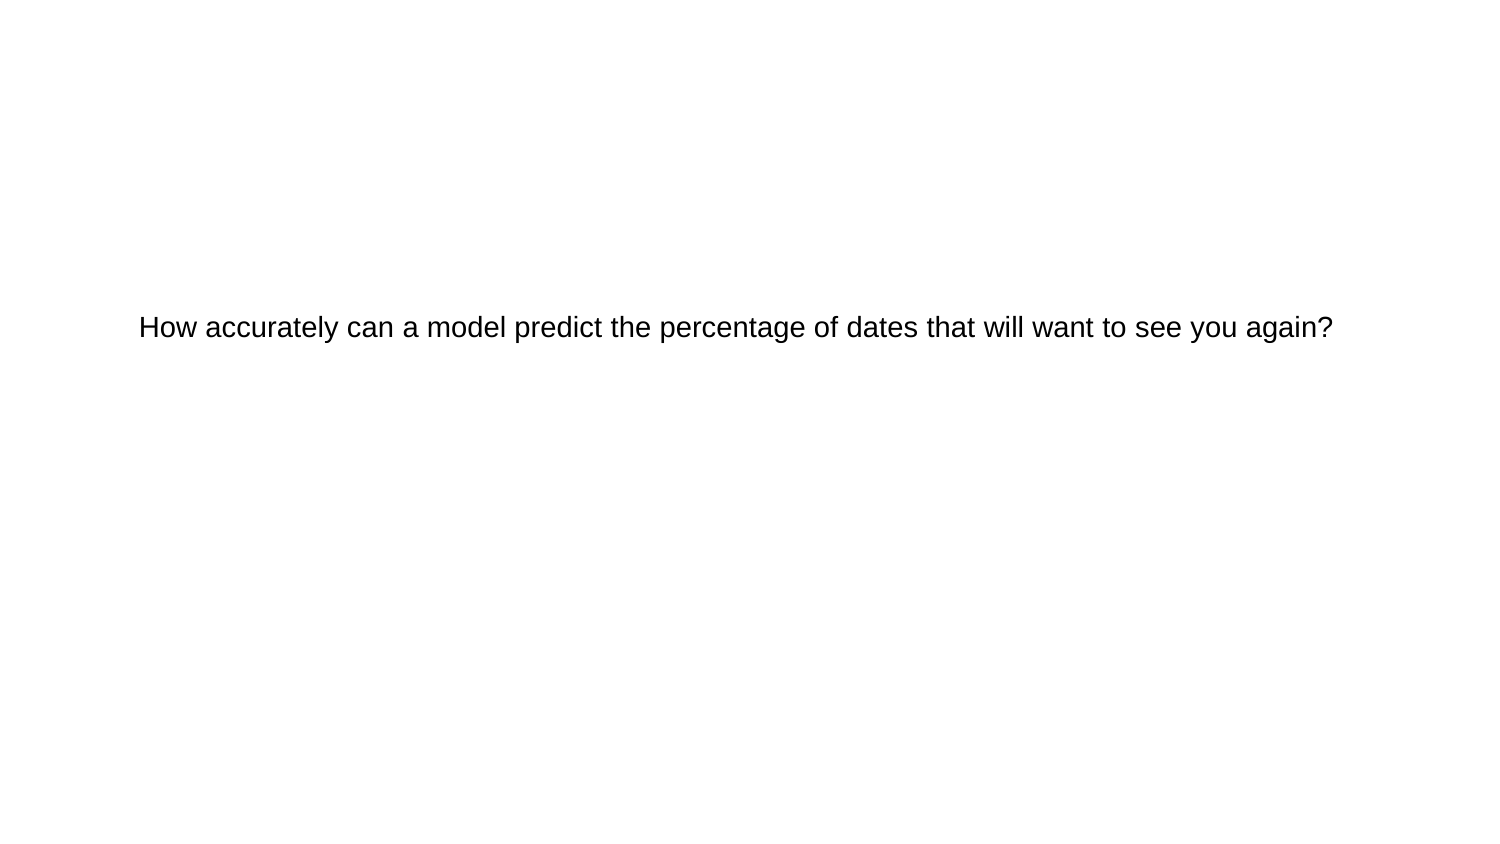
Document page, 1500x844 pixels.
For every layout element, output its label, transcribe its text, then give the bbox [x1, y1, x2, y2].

text_box How accurately can a model predict the percentage of dates that will want to see you again? [124, 293, 1376, 422]
